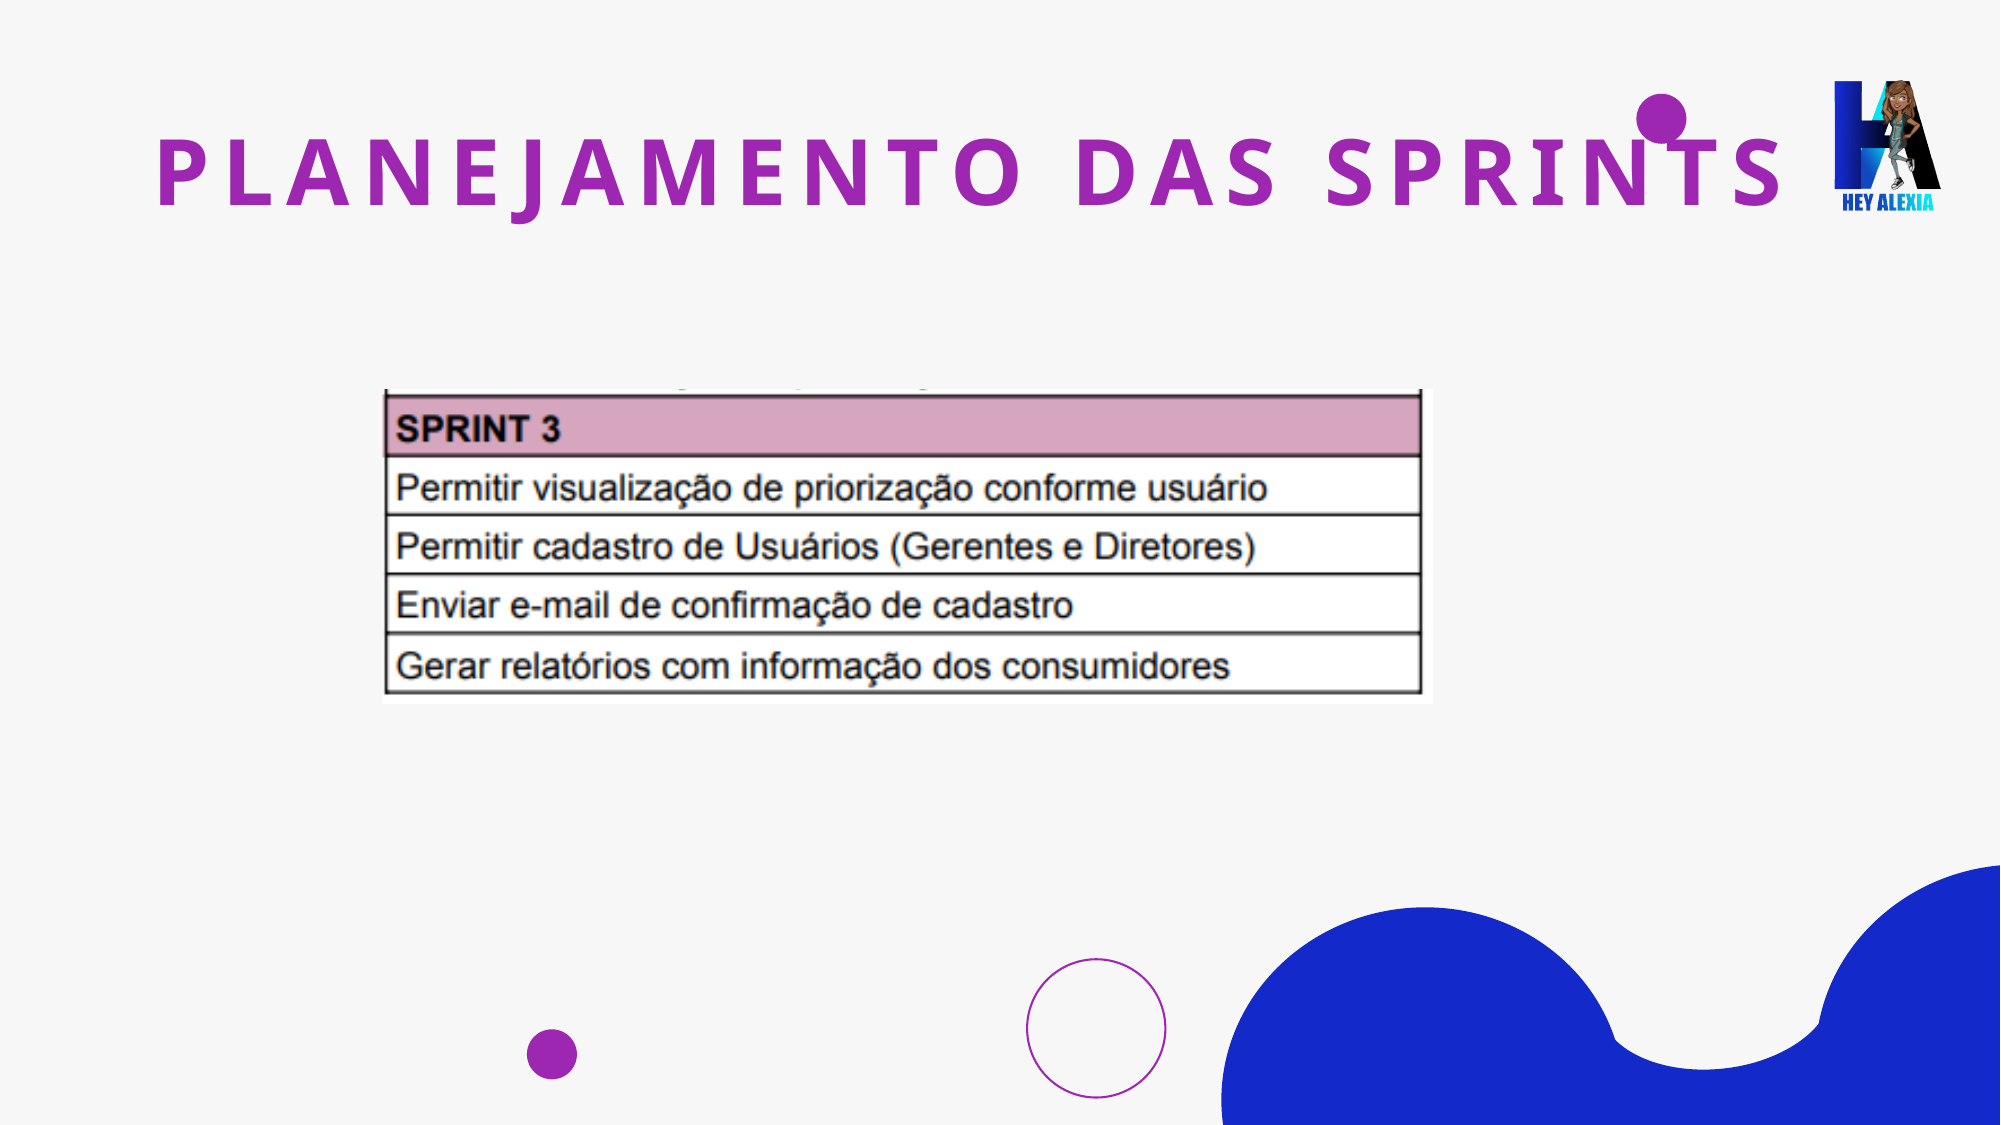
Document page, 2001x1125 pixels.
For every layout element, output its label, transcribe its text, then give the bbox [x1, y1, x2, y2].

picture [1812, 55, 1951, 233]
text_box [1026, 958, 1167, 1099]
text_box [1636, 93, 1687, 144]
text_box [526, 1029, 577, 1080]
title PLANEJAMENTO DAS SPRINTS [137, 59, 1863, 278]
picture [381, 389, 1434, 704]
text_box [1212, 891, 2000, 1125]
